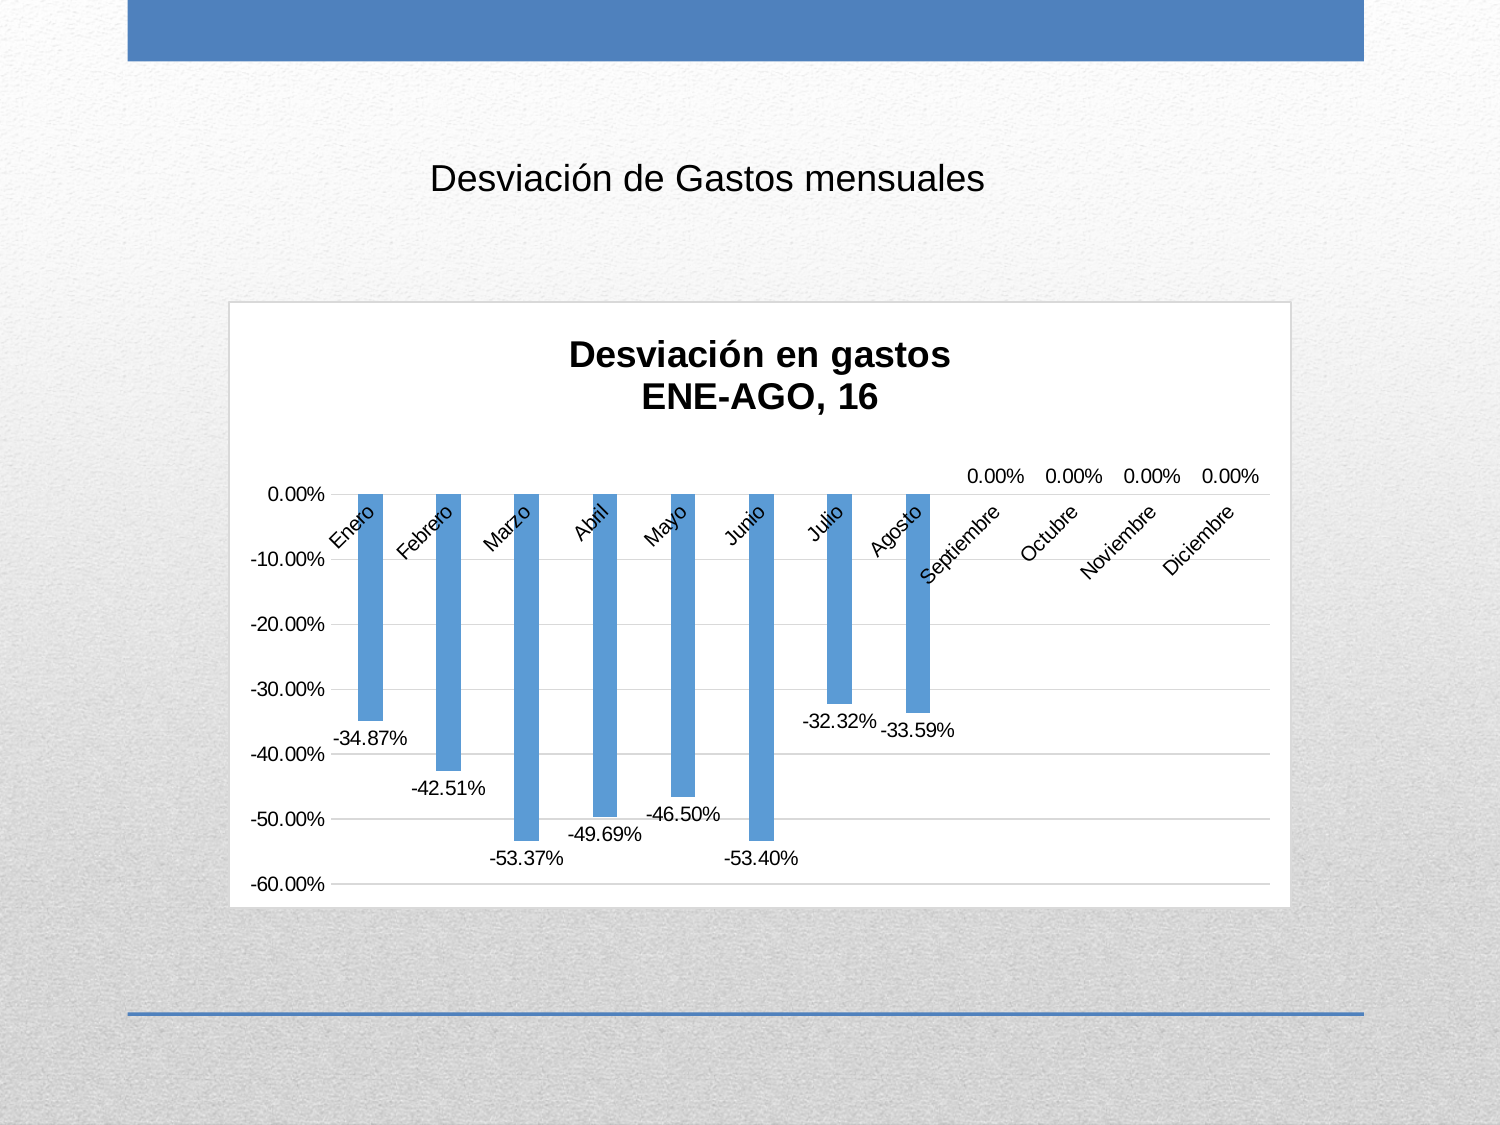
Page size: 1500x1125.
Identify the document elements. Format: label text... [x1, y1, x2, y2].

picture [0, 0, 1500, 1125]
text_box Desviación de Gastos mensuales [64, 146, 1352, 217]
chart [228, 300, 1293, 910]
